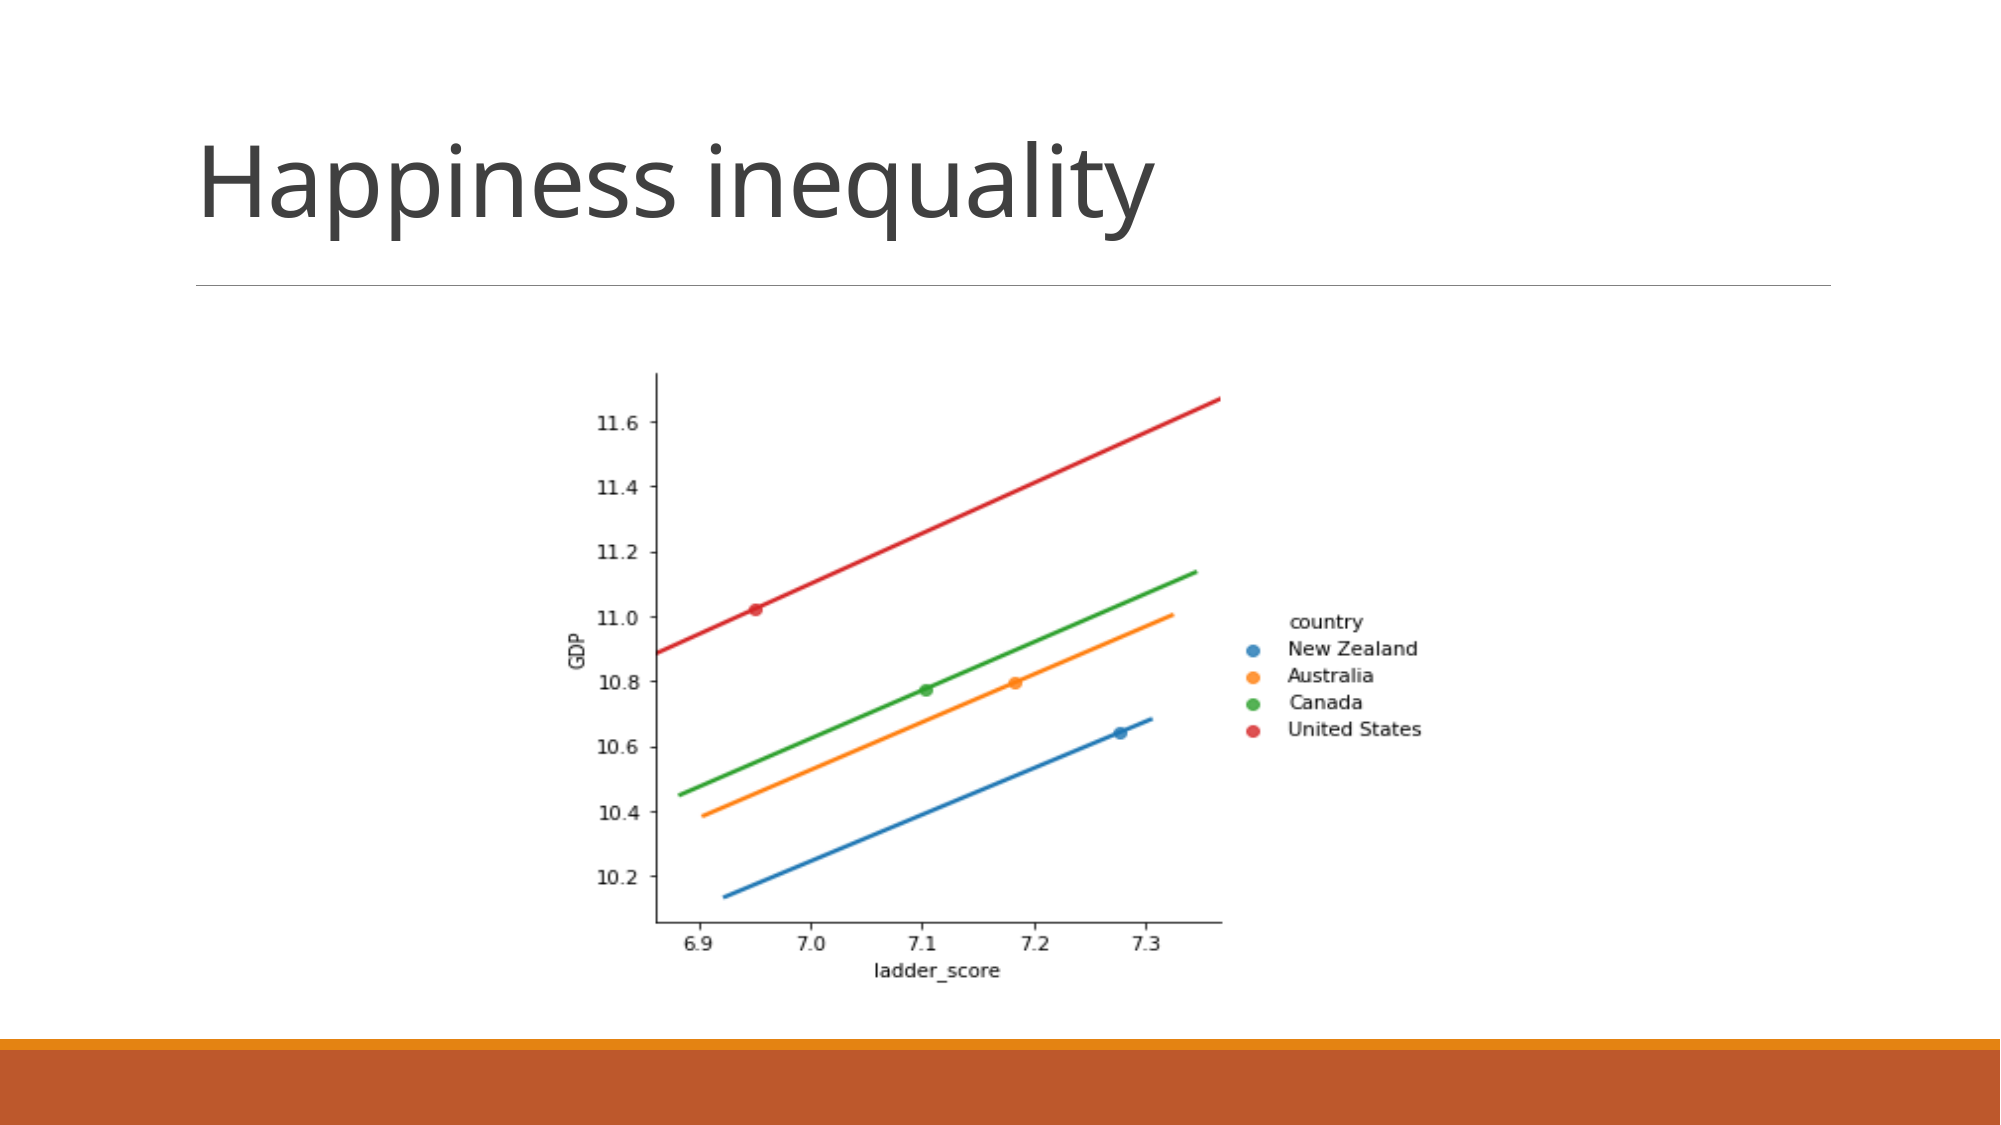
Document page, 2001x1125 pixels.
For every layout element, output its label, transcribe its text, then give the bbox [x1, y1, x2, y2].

picture [561, 368, 1439, 993]
title Happiness inequality [180, 47, 1765, 246]
